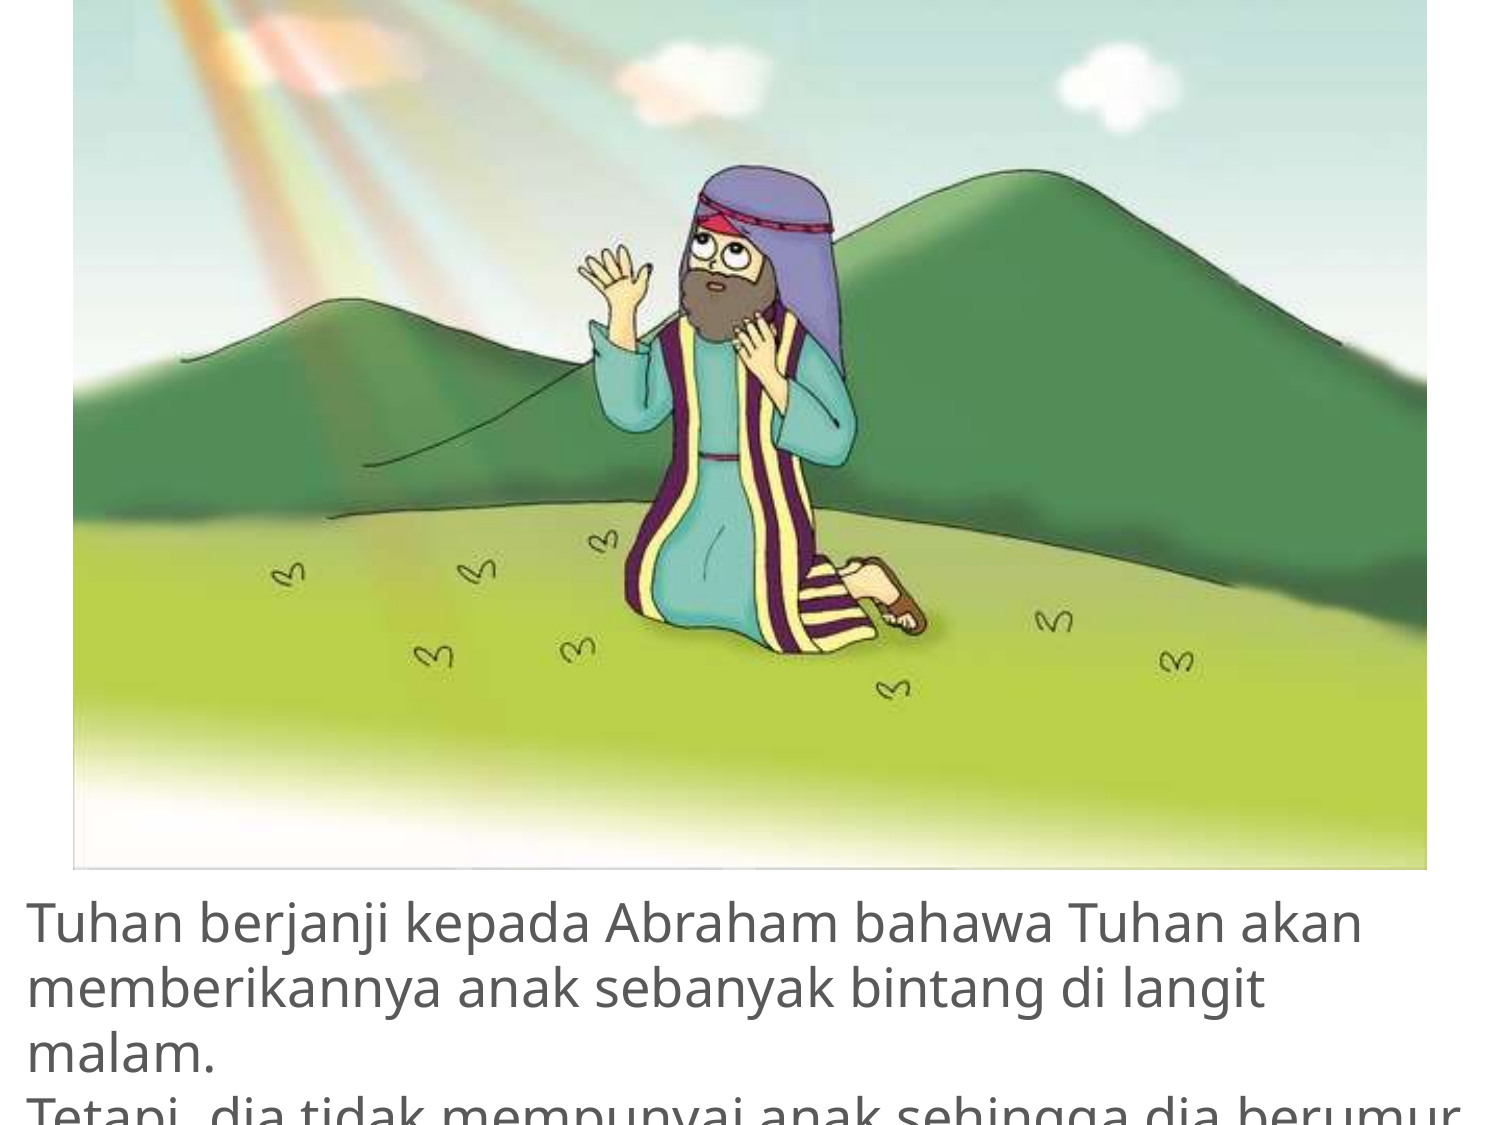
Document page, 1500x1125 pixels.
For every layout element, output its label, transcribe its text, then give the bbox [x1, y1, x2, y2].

text_box Tuhan berjanji kepada Abraham bahawa Tuhan akan memberikannya anak sebanyak bintang di langit malam. Tetapi, dia tidak mempunyai anak sehingga dia berumur 100 tahun. [11, 881, 1483, 1125]
picture [73, 0, 1427, 870]
